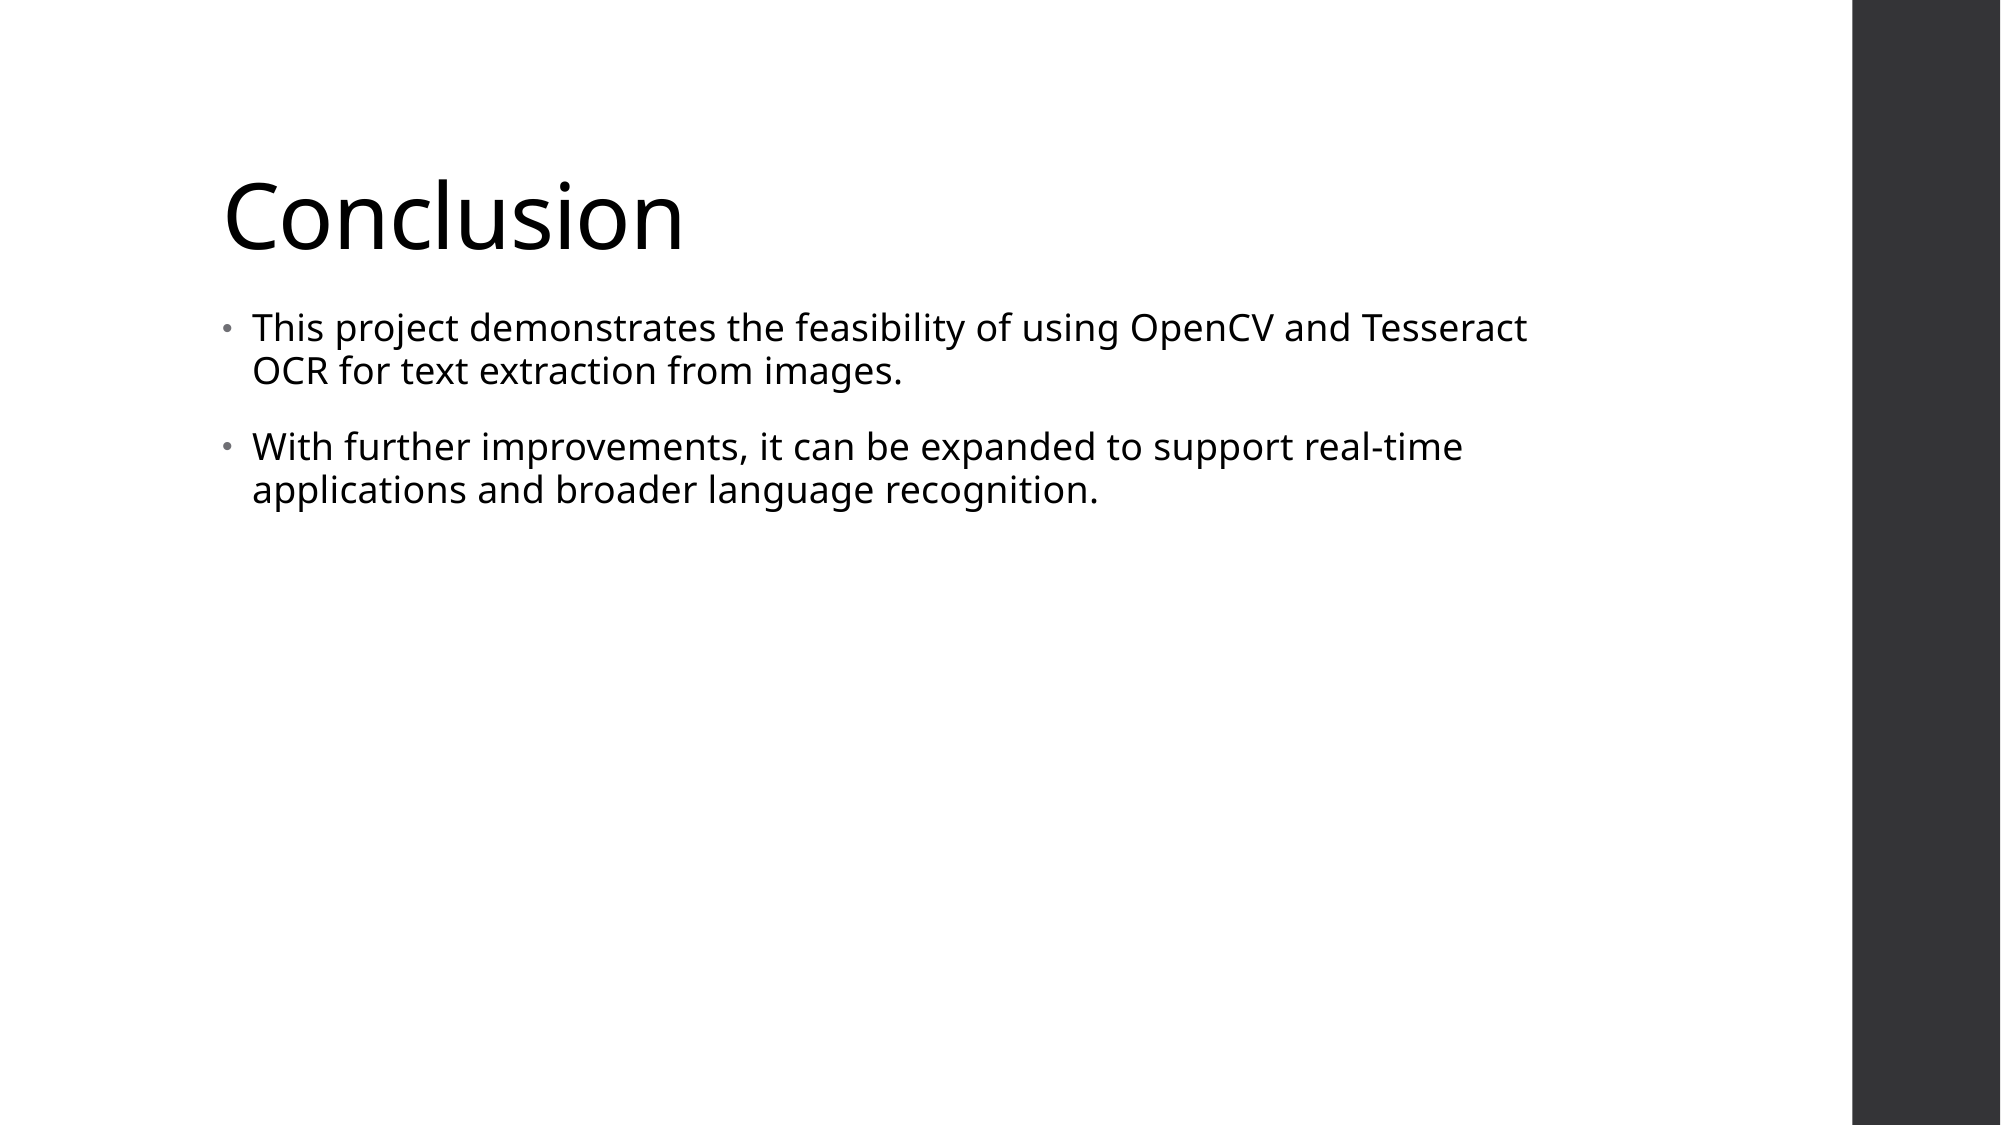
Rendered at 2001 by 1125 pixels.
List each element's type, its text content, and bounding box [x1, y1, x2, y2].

title Conclusion [206, 60, 1797, 278]
list This project demonstrates the feasibility of using OpenCV and Tesseract OCR for text extraction from images. With further improvements, it can be expanded to support real-time applications and broader language recognition. [206, 299, 1617, 1014]
